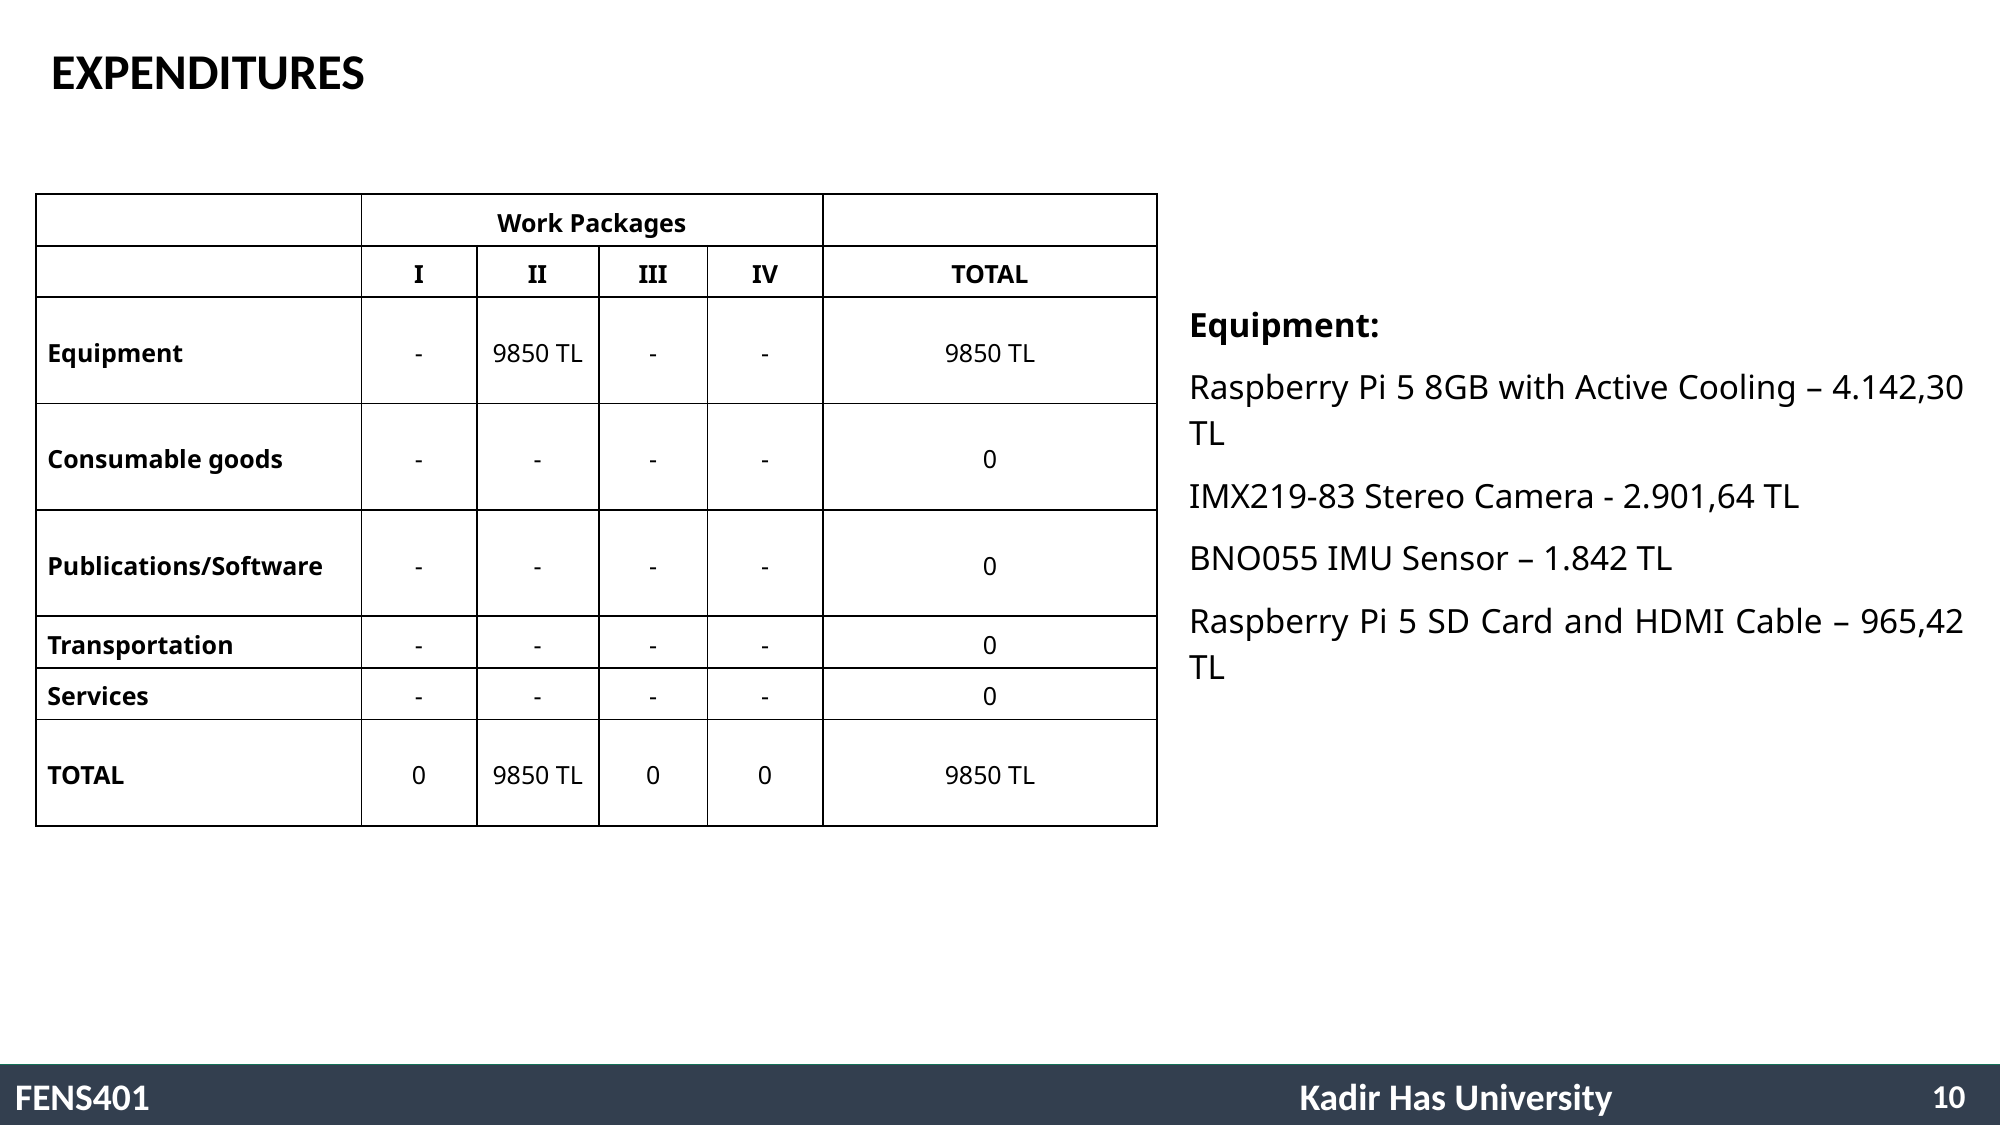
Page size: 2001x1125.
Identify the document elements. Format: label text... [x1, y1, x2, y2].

table_header Work Packages [362, 195, 822, 245]
table_cell TOTAL [37, 720, 361, 825]
table_header [824, 195, 1156, 245]
table_cell 0 [824, 617, 1156, 667]
table_cell - [600, 404, 707, 509]
title EXPENDITURES [36, 15, 1922, 132]
table_cell 0 [824, 511, 1156, 615]
table_cell II [478, 247, 598, 296]
table_cell - [600, 617, 707, 667]
table_cell - [362, 298, 476, 403]
table_cell Publications/Software [37, 511, 361, 615]
table_cell - [362, 669, 476, 719]
table_cell - [362, 617, 476, 667]
table_cell - [478, 617, 598, 667]
table_cell 0 [708, 720, 822, 825]
table_cell - [362, 404, 476, 509]
table_cell 0 [362, 720, 476, 825]
table_cell - [708, 404, 822, 509]
table_cell - [600, 669, 707, 719]
table_cell I [362, 247, 476, 296]
table_cell [37, 247, 361, 296]
table_cell TOTAL [824, 247, 1156, 296]
table_cell - [600, 298, 707, 403]
table_cell - [708, 617, 822, 667]
table_cell - [478, 404, 598, 509]
table_cell - [478, 669, 598, 719]
table_cell - [600, 511, 707, 615]
table_cell - [362, 511, 476, 615]
table_cell III [600, 247, 707, 296]
footer FENS401 Kadir Has University [0, 1065, 2000, 1125]
table_cell 9850 TL [478, 720, 598, 825]
table_cell IV [708, 247, 822, 296]
table_cell 0 [824, 669, 1156, 719]
text_box Equipment: Raspberry Pi 5 8GB with Active Cooling – 4.142,30 TL IMX219-83 Stereo Camera - 2.901,64 TL BNO055 IMU Sensor – 1.842 TL Raspberry Pi 5 SD Card and HDMI Cable – 965,42 TL [1174, 290, 1981, 756]
table_cell 0 [600, 720, 707, 825]
table_cell 9850 TL [824, 298, 1156, 403]
table_cell Transportation [37, 617, 361, 667]
table_cell Services [37, 669, 361, 719]
table_cell Equipment [37, 298, 361, 403]
table_cell 0 [824, 404, 1156, 509]
table_cell - [708, 511, 822, 615]
table_cell 9850 TL [824, 720, 1156, 825]
table_cell 9850 TL [478, 298, 598, 403]
table_header [37, 195, 361, 245]
table_cell - [708, 298, 822, 403]
table_cell Consumable goods [37, 404, 361, 509]
table_cell - [708, 669, 822, 719]
table_cell - [478, 511, 598, 615]
